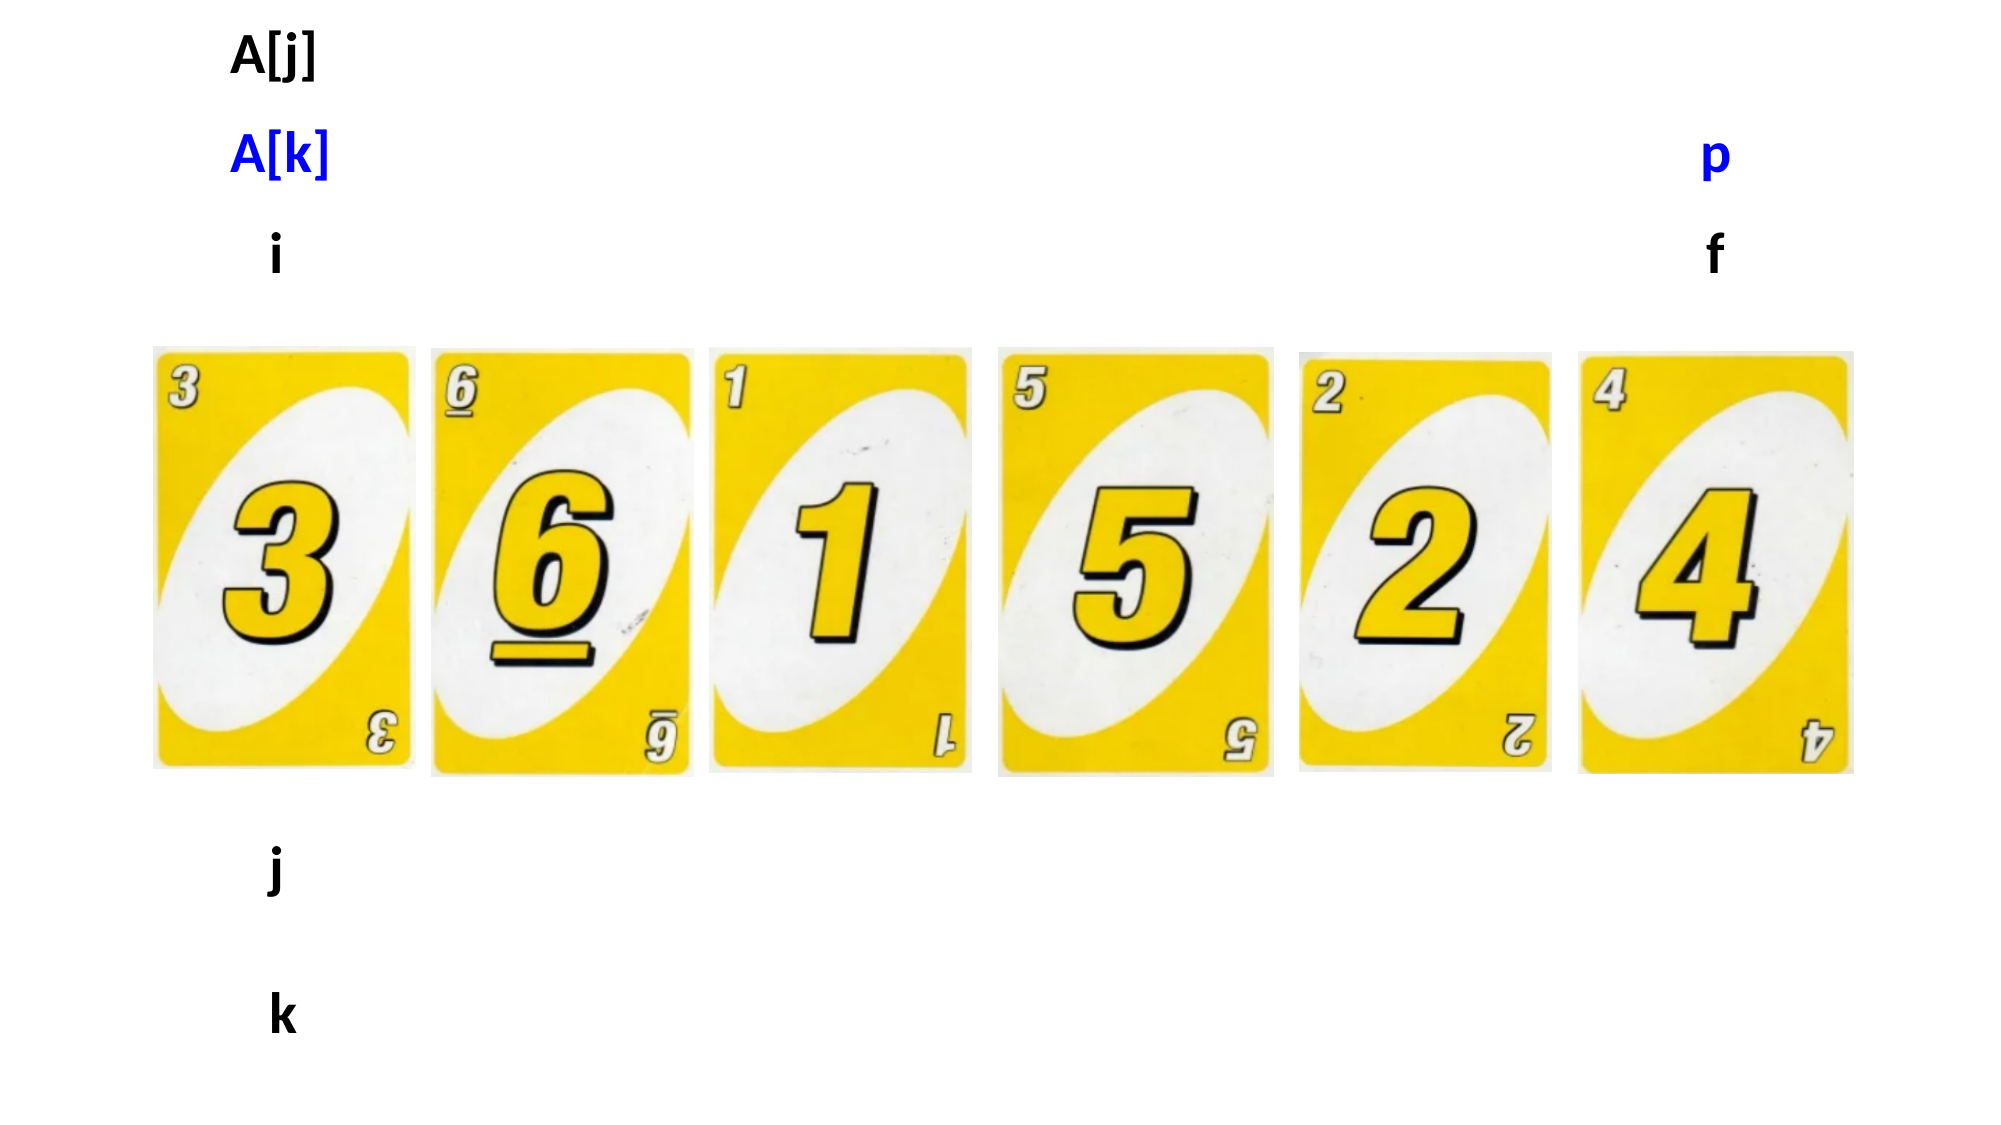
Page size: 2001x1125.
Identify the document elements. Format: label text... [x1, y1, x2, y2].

text_box A[j] [215, 0, 354, 100]
text_box i [254, 199, 315, 300]
picture [1578, 350, 1854, 775]
picture [998, 347, 1274, 778]
text_box p [1685, 98, 1747, 199]
text_box A[k] [215, 100, 354, 199]
text_box j [254, 814, 315, 915]
text_box f [1691, 199, 1752, 300]
picture [709, 347, 972, 774]
text_box k [254, 960, 315, 1061]
picture [153, 345, 416, 769]
picture [431, 348, 694, 777]
picture [1299, 352, 1552, 773]
